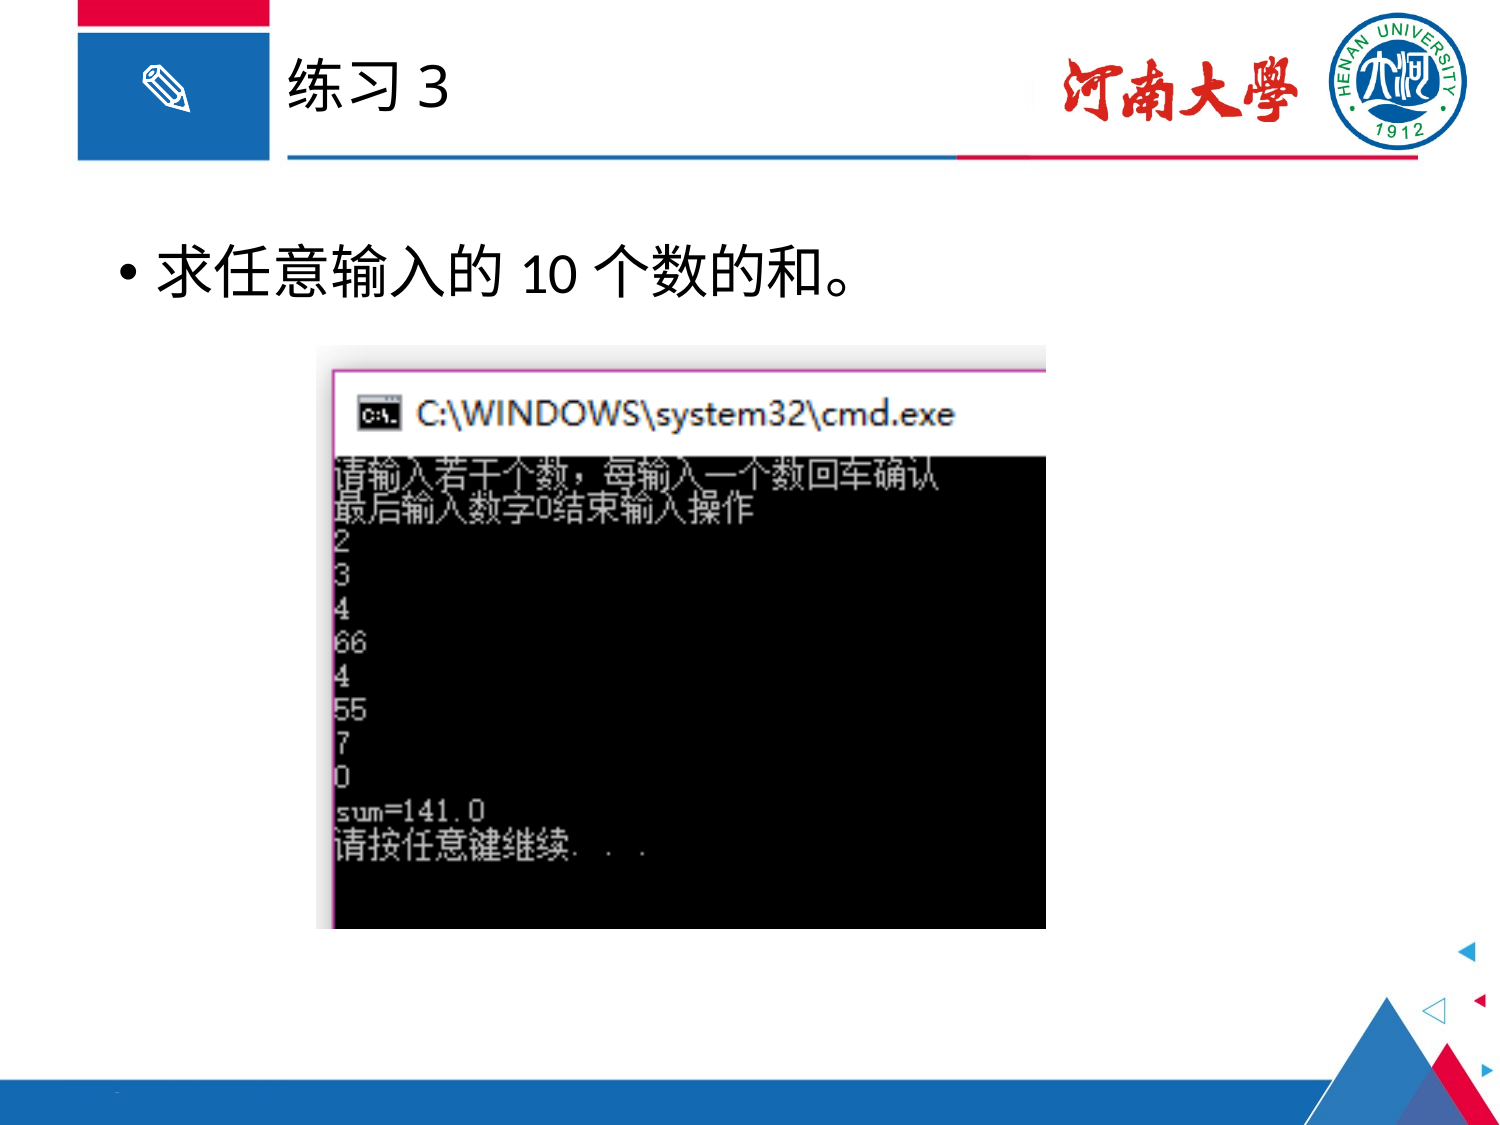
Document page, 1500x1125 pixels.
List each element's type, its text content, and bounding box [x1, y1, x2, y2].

list 求任意输入的10个数的和。 [103, 235, 1397, 1014]
title 练习3 [271, 25, 1046, 153]
picture [0, 0, 1500, 1125]
